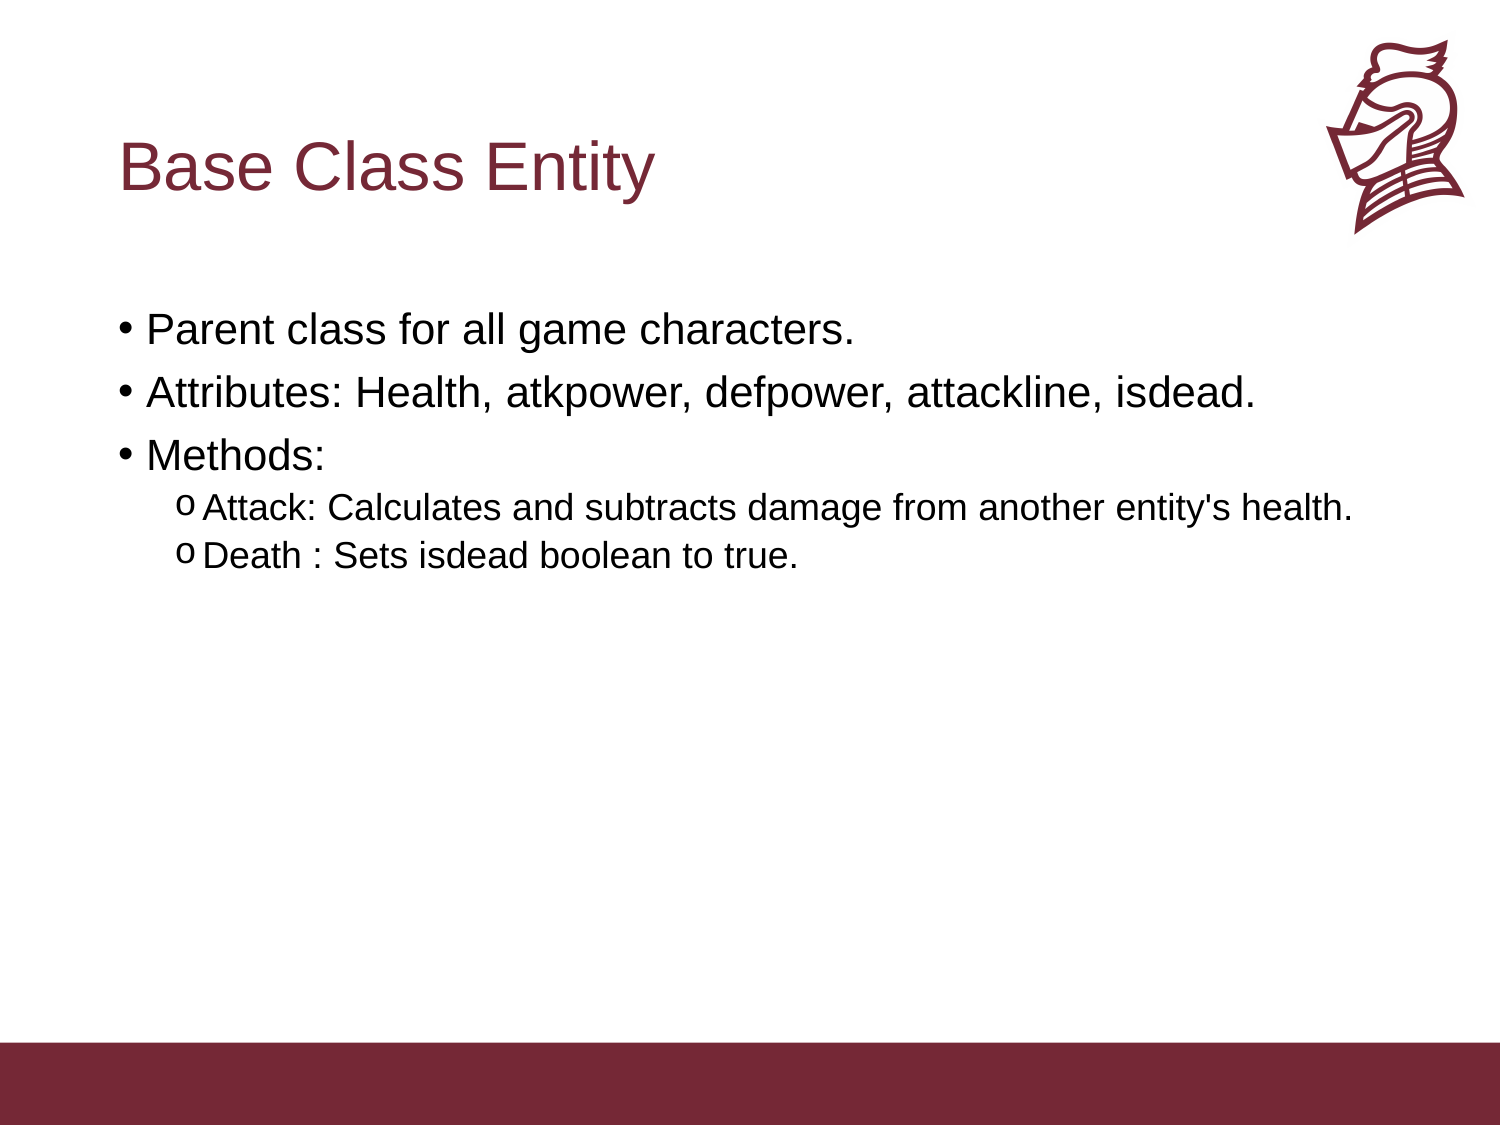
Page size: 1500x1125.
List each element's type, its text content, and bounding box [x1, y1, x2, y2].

picture [1317, 30, 1476, 248]
list Parent class for all game characters. Attributes: Health, atkpower, defpower, attackline, isdead. Methods: Attack: Calculates and subtracts damage from another entity's health. Death : Sets isdead boolean to true. [103, 299, 1397, 1014]
title Base Class Entity [103, 59, 1397, 278]
